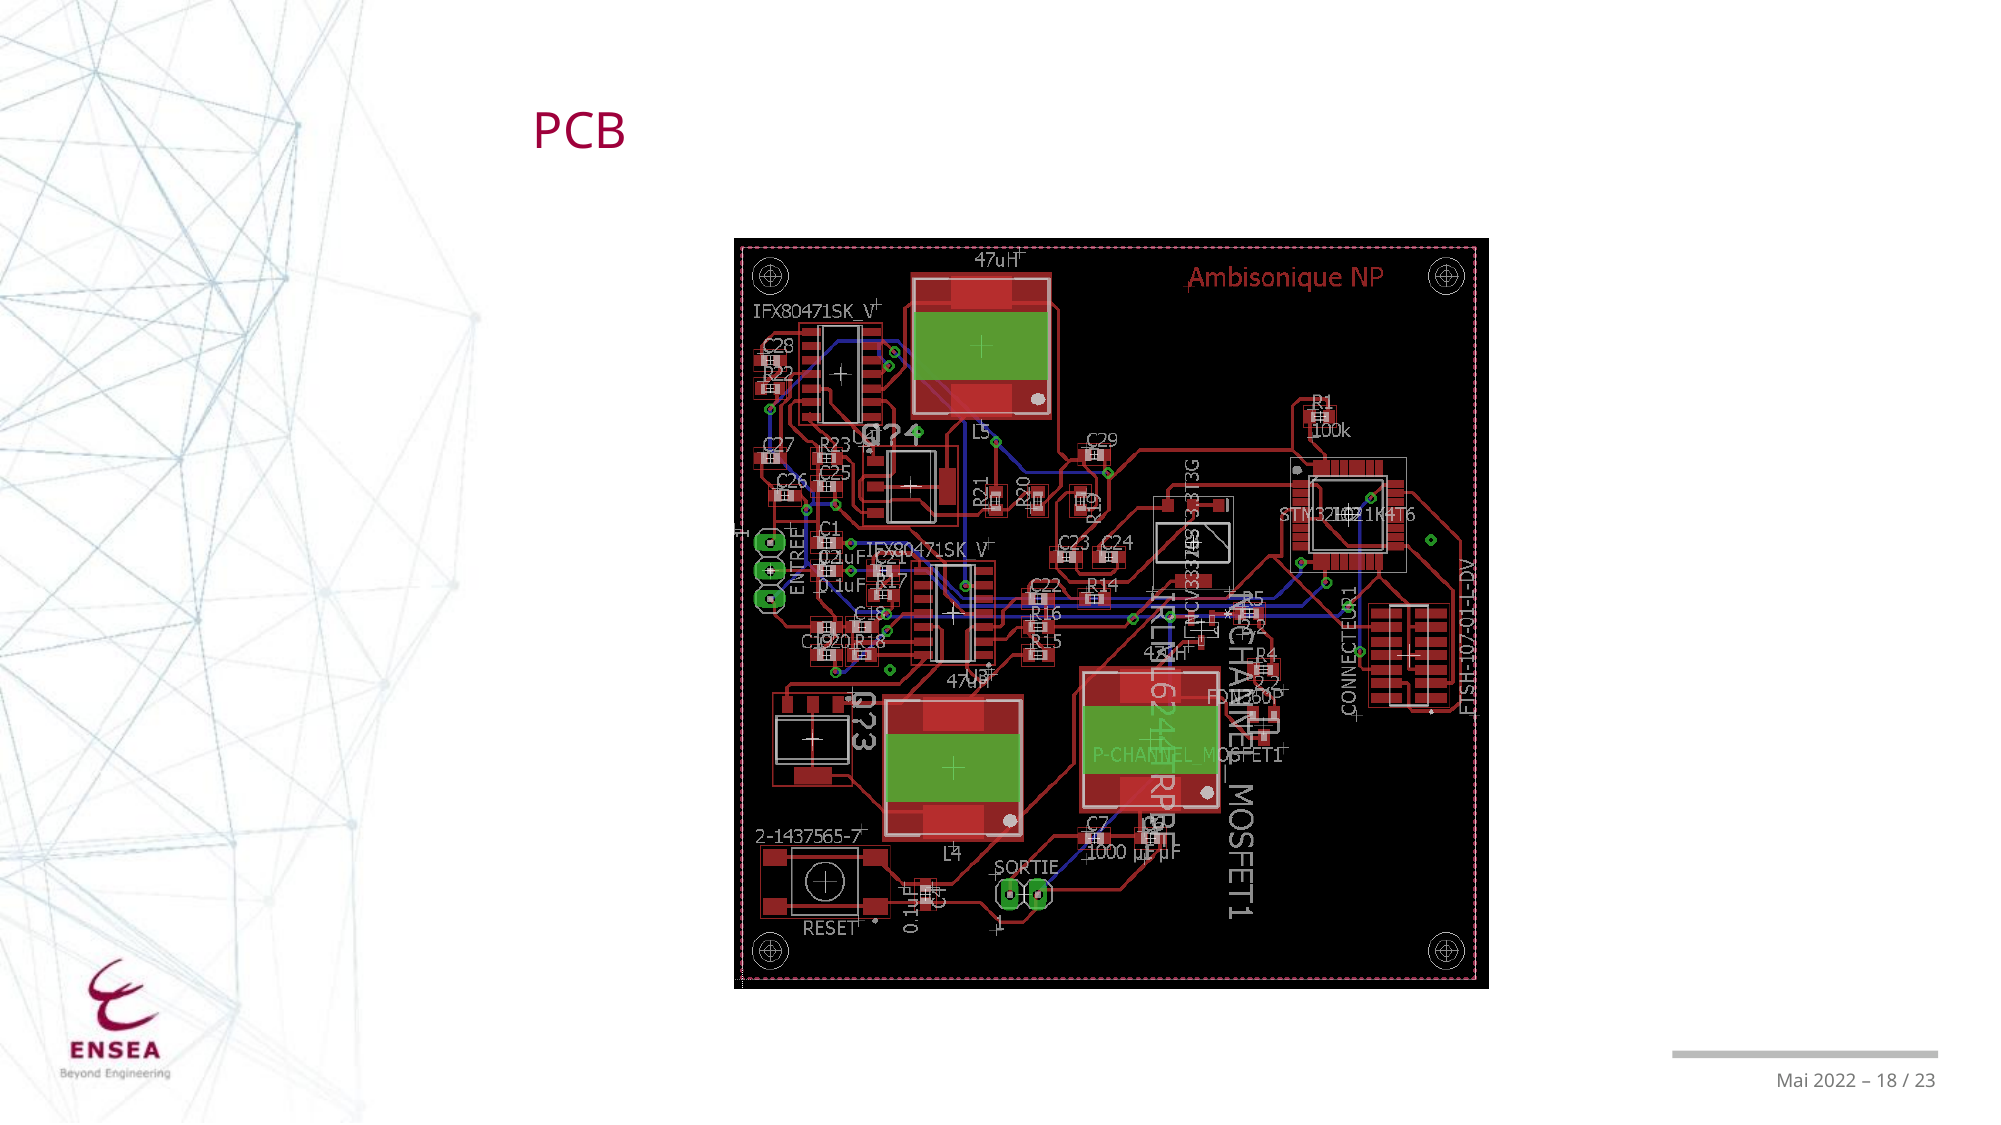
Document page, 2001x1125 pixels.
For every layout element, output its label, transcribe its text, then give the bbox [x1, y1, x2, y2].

picture [0, 0, 548, 1123]
text_box [1672, 1050, 1939, 1059]
text_box PCB [493, 90, 667, 169]
text_box Mai 2022 – 18 / 23 [1468, 1061, 1951, 1102]
picture [734, 238, 1489, 989]
